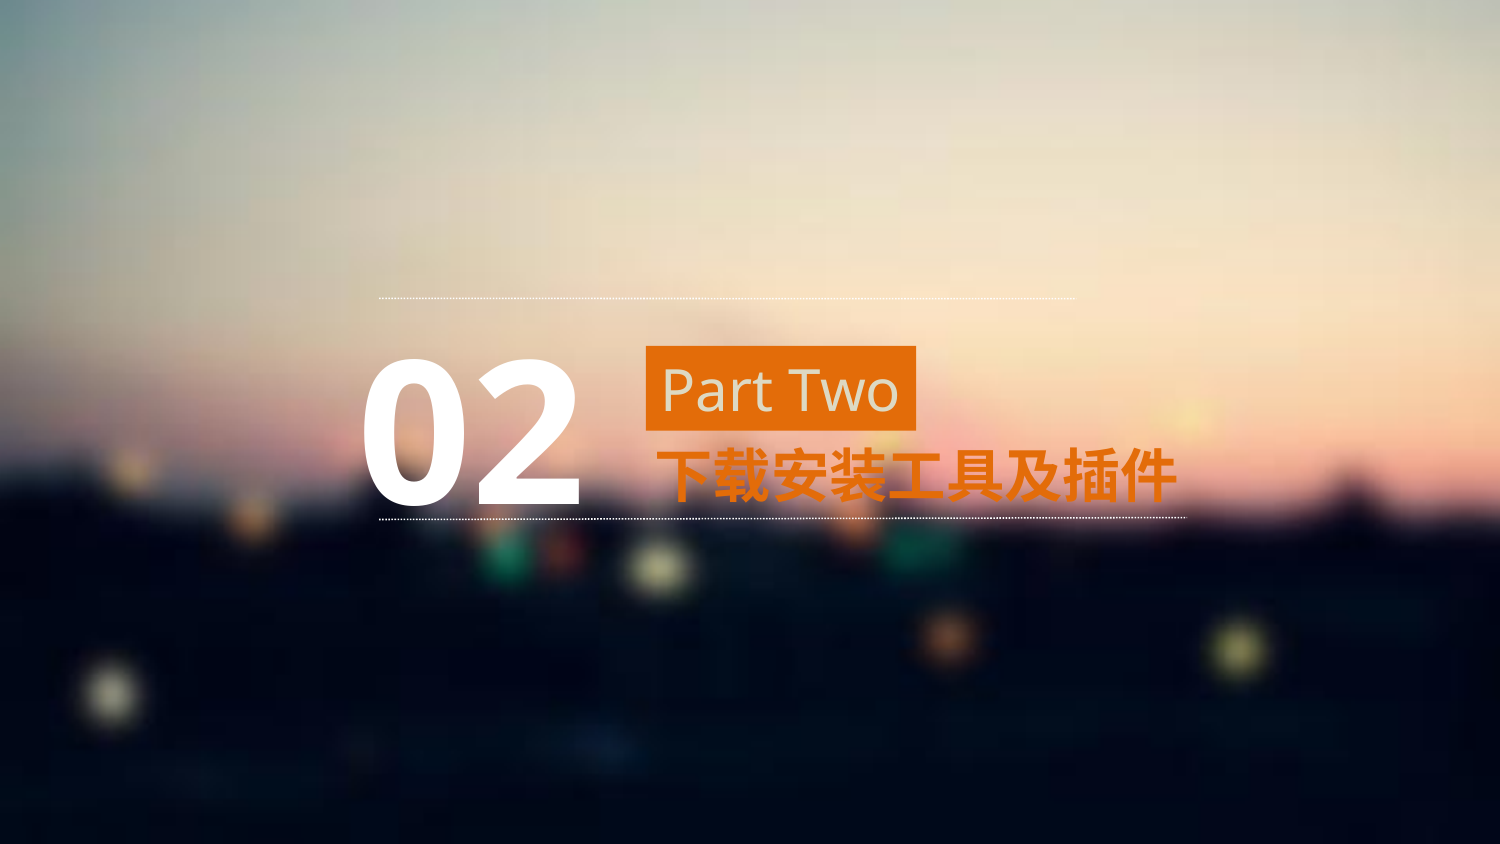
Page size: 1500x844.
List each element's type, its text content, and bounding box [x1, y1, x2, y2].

text_box 下载安装工具及插件 [640, 431, 1199, 517]
text_box Part Two [645, 345, 917, 431]
picture [0, 0, 1500, 844]
text_box 02 [342, 297, 601, 553]
